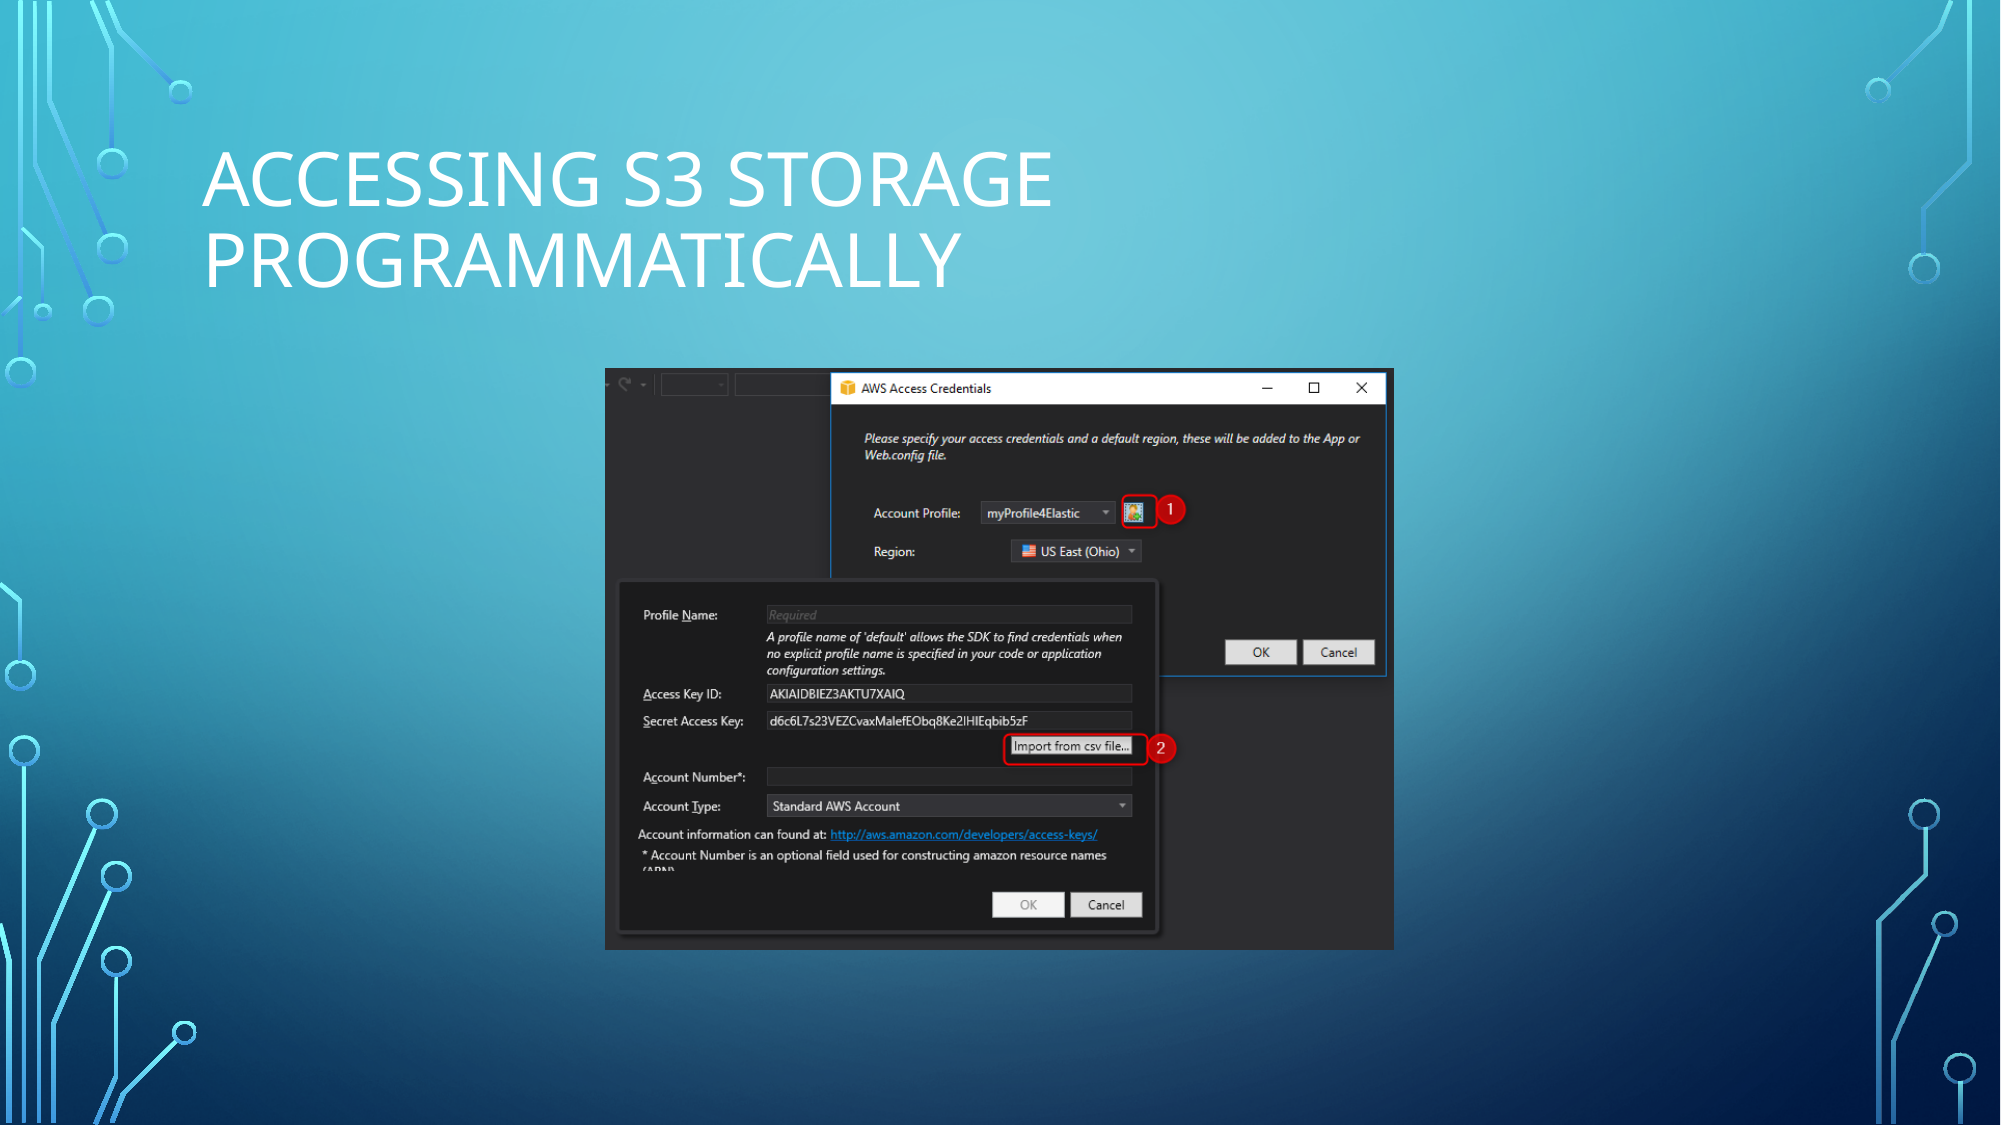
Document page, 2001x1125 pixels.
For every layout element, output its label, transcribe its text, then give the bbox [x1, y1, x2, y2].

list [605, 368, 1395, 951]
title Accessing S3 Storage Programmatically [187, 101, 1813, 344]
